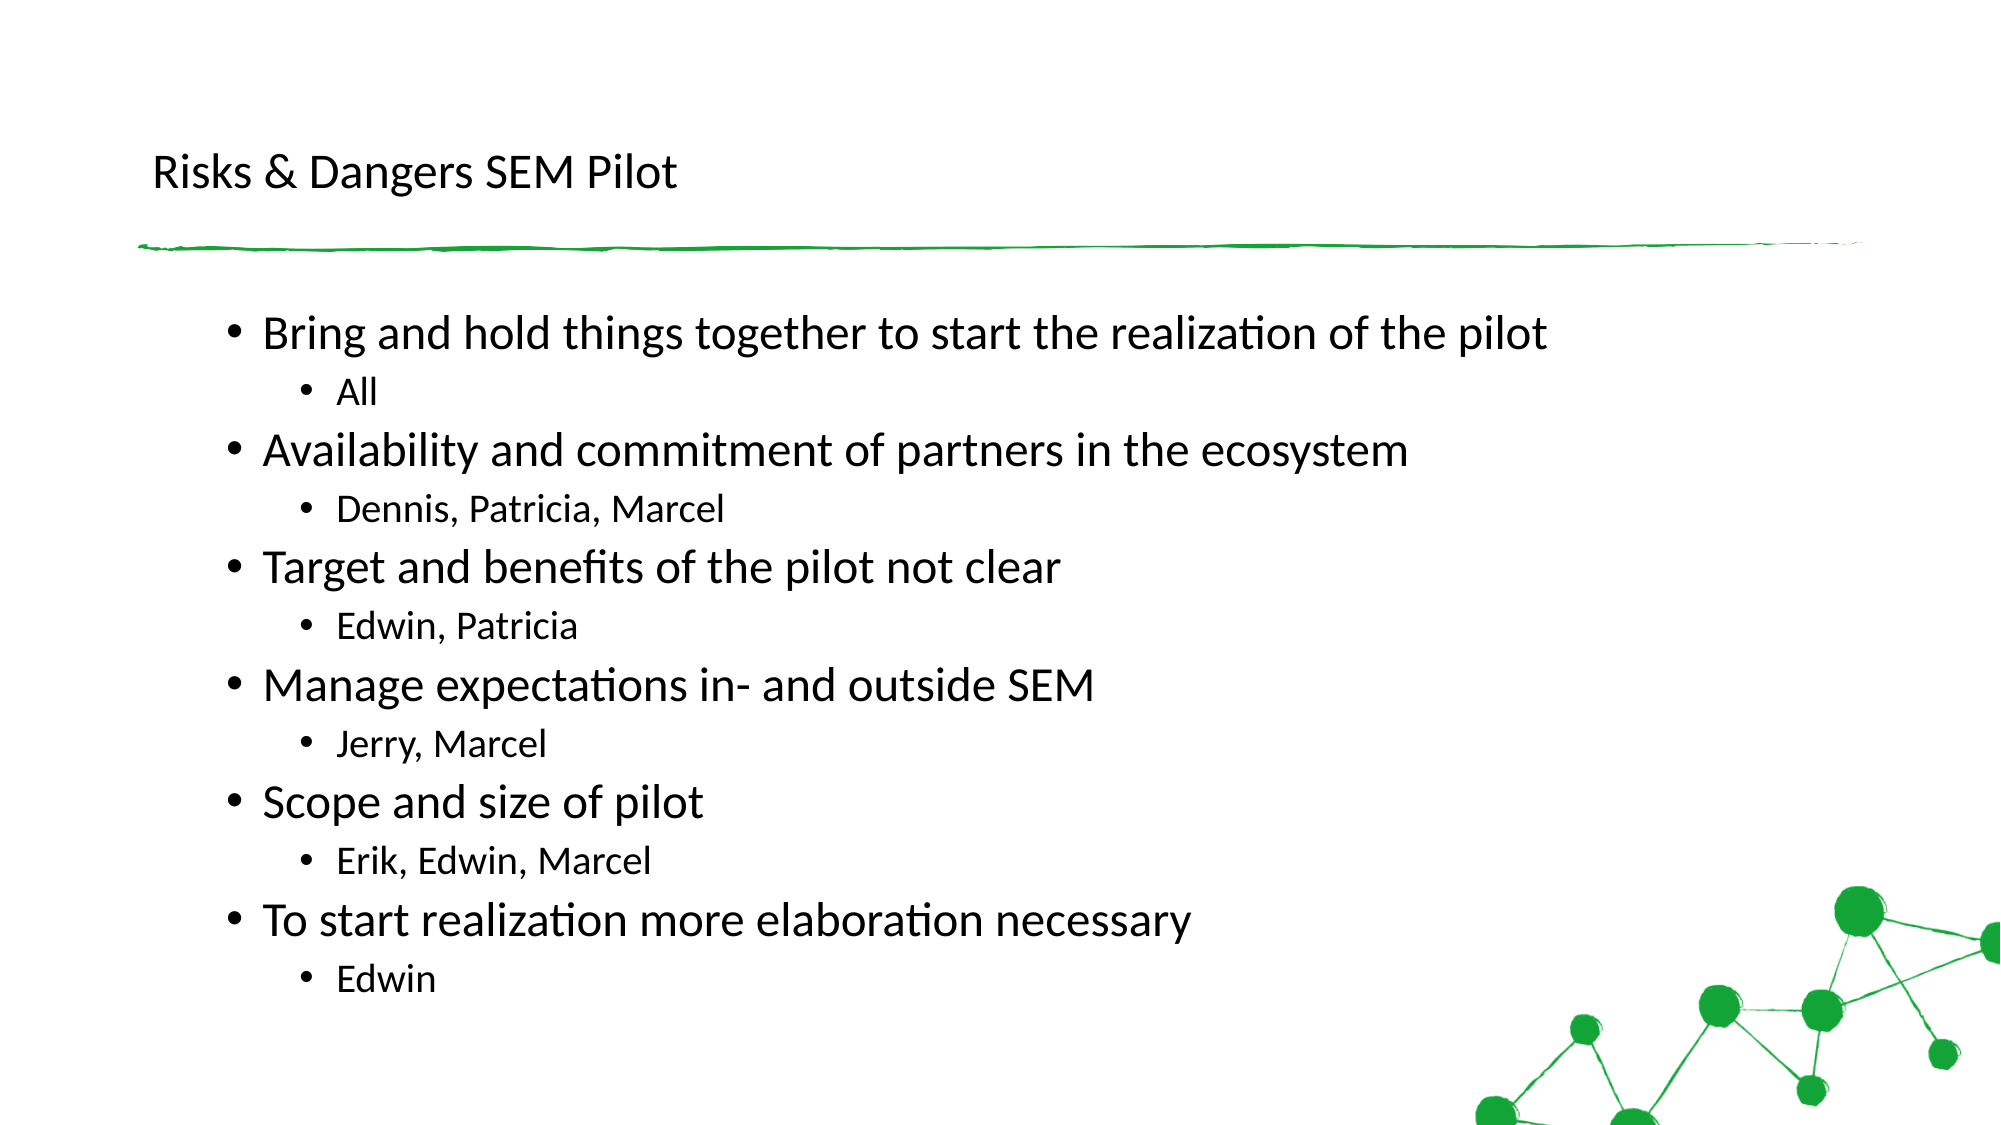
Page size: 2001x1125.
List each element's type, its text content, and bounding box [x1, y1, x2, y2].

title Risks & Dangers SEM Pilot [137, 59, 1863, 278]
list Bring and hold things together to start the realization of the pilot All Availability and commitment of partners in the ecosystem Dennis, Patricia, Marcel Target and benefits of the pilot not clear Edwin, Patricia Manage expectations in- and outside SEM Jerry, Marcel Scope and size of pilot Erik, Edwin, Marcel To start realization more elaboration necessary Edwin [137, 299, 1863, 1014]
picture [1473, 885, 2000, 1125]
